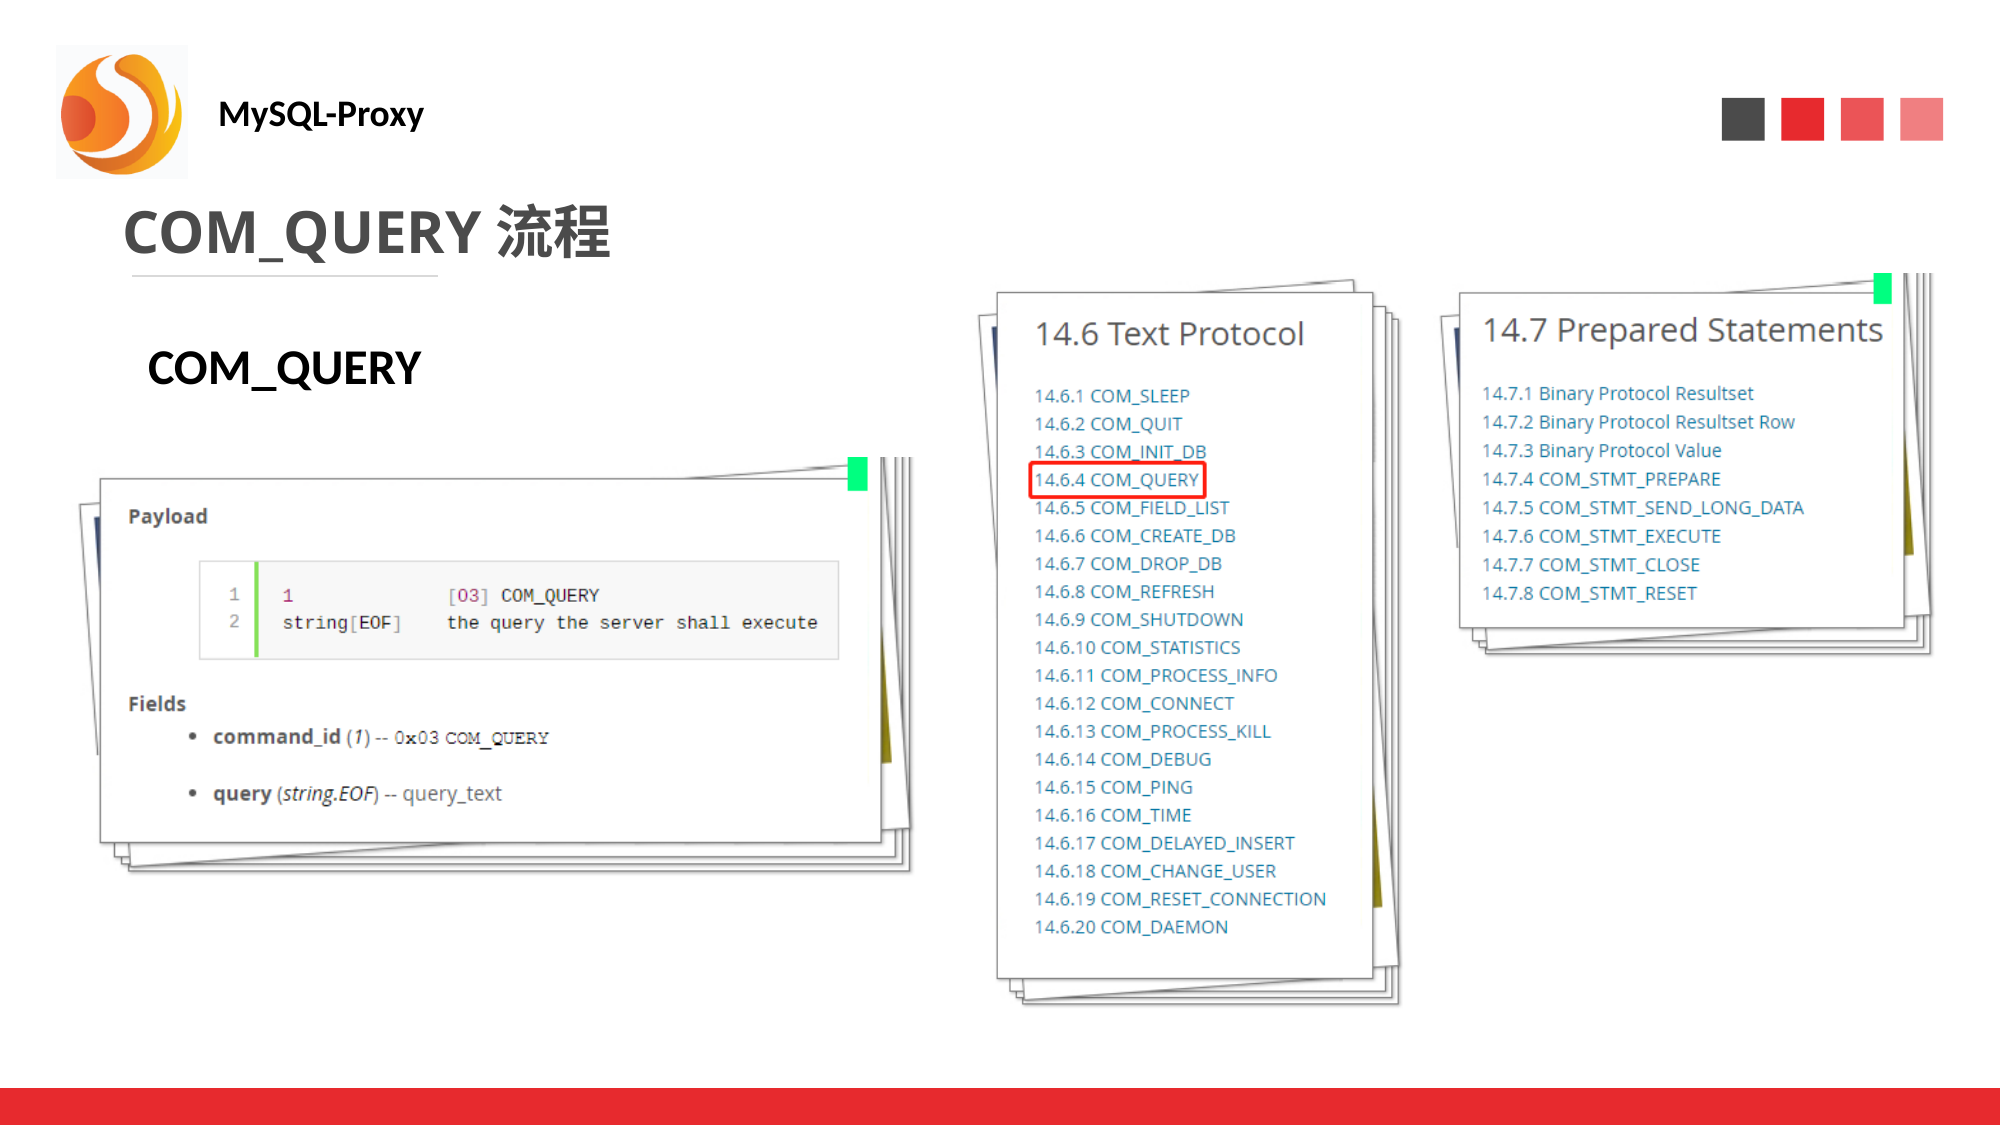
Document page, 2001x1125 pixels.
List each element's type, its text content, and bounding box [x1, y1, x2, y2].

picture [56, 45, 188, 179]
picture [970, 273, 1413, 1011]
picture [1432, 273, 1945, 661]
picture [70, 457, 926, 879]
text_box COM_QUERY流程 [107, 187, 627, 273]
text_box [0, 1087, 2000, 1125]
text_box COM_QUERY [133, 327, 437, 403]
